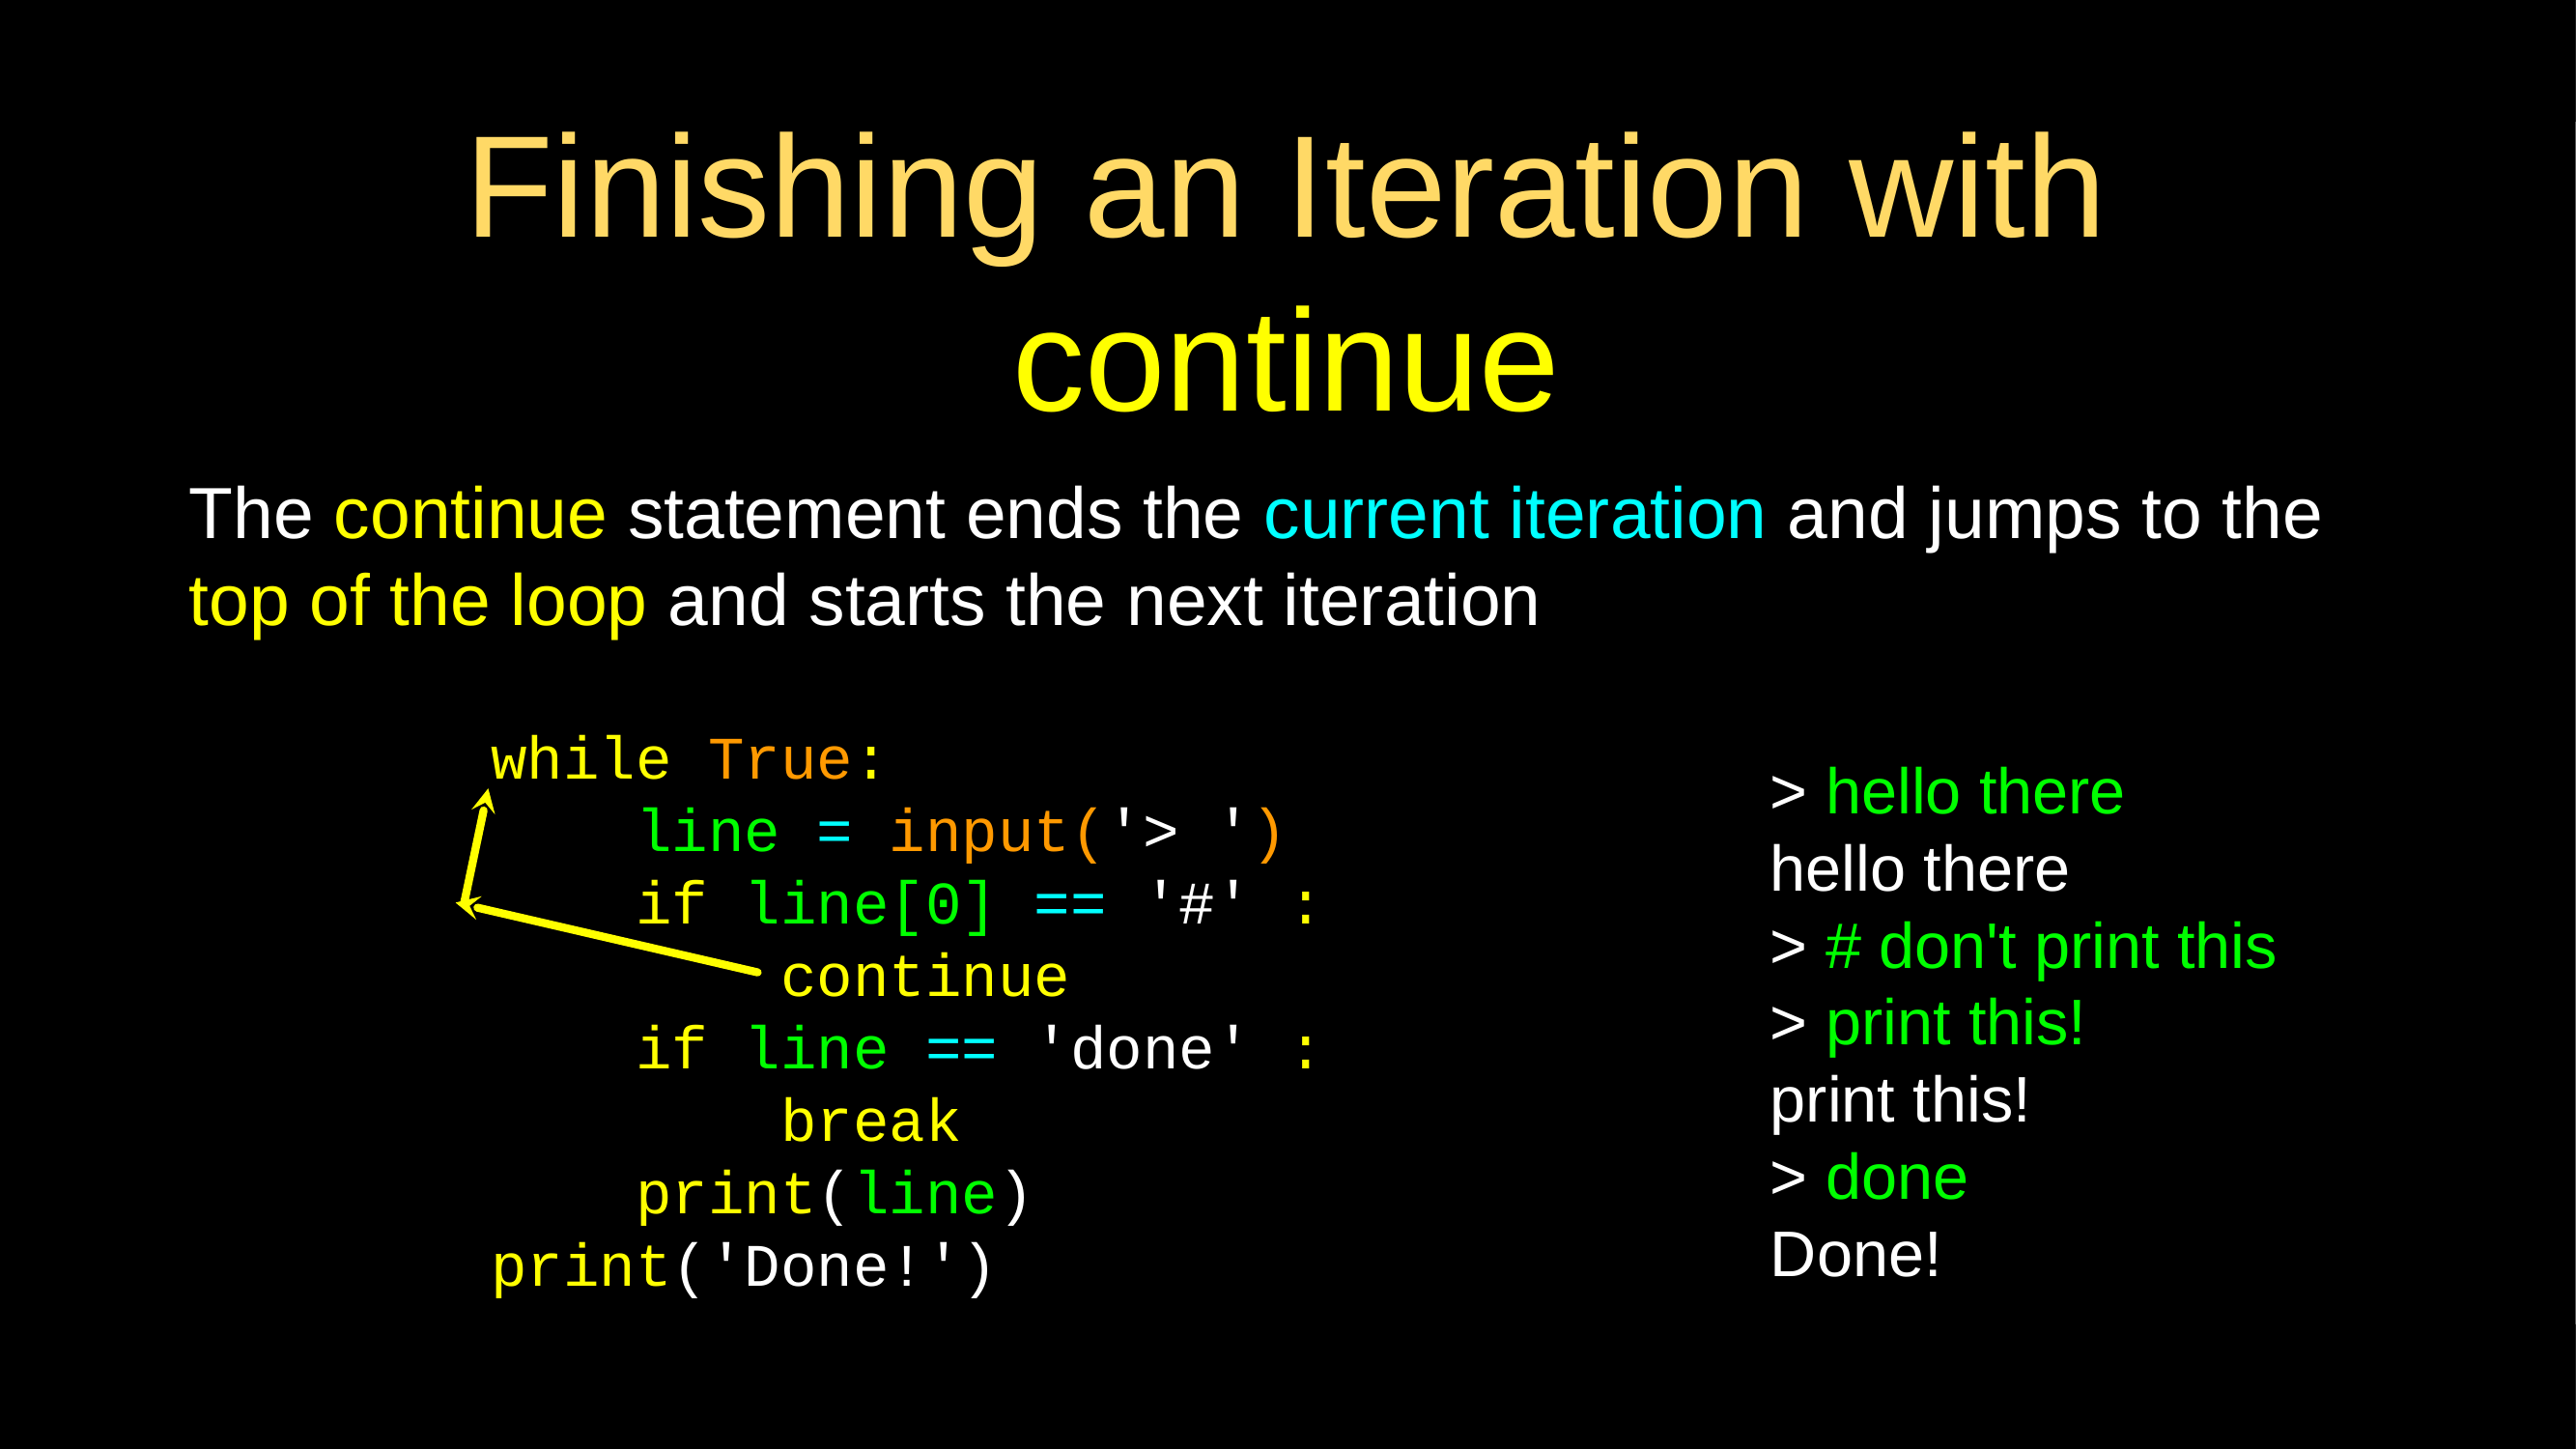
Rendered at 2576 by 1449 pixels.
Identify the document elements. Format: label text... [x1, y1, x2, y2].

text_box while True: line = input('> ') if line[0] == '#' : continue if line == 'done' : break print(line) print('Done!') [491, 657, 1521, 1360]
text_box > hello there hello there > # don't print this > print this! print this! > done Done! [1769, 712, 2337, 1327]
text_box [455, 902, 758, 973]
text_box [464, 787, 489, 900]
list The continue statement ends the current iteration and jumps to the top of the loop and starts the next iteration [183, 412, 2391, 694]
title Finishing an Iteration with continue [183, 129, 2391, 403]
